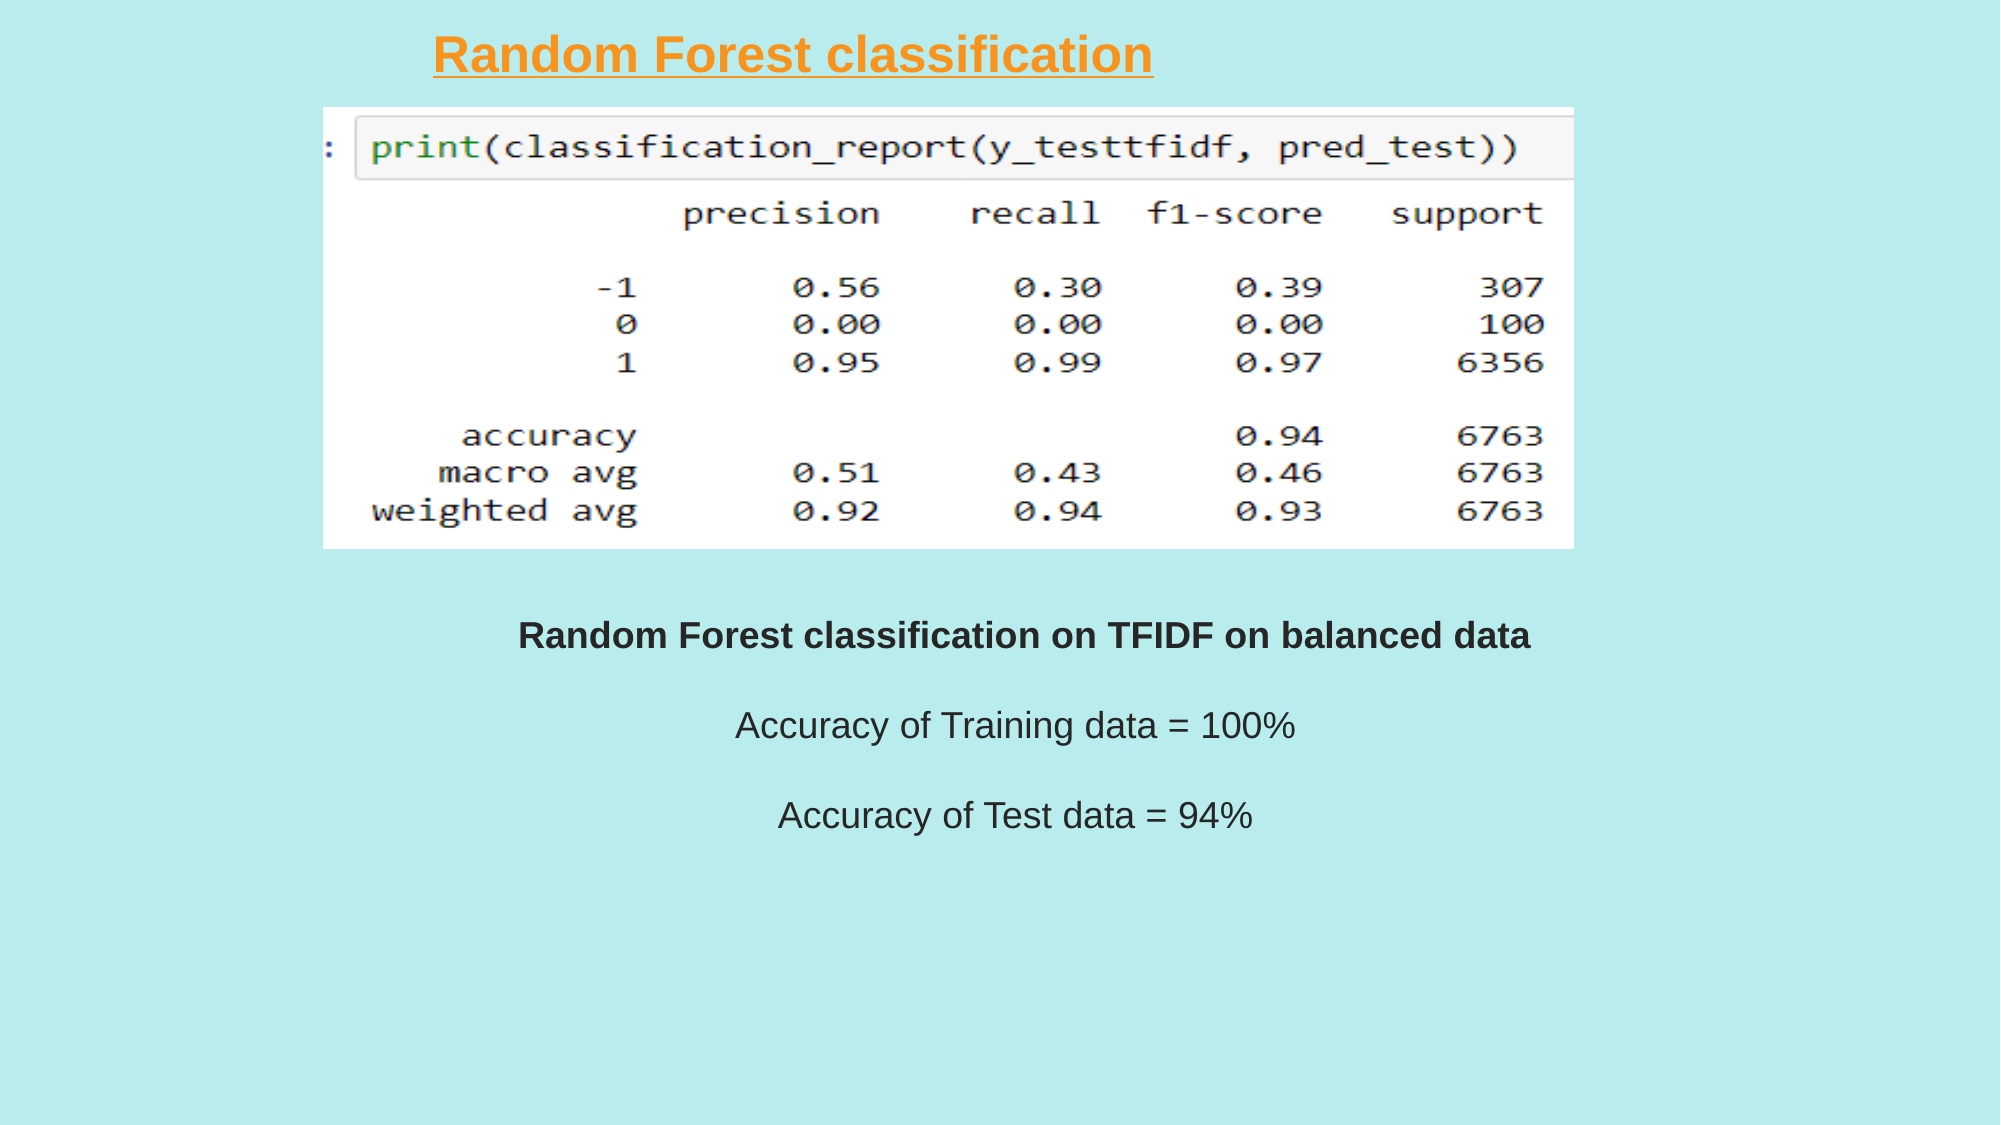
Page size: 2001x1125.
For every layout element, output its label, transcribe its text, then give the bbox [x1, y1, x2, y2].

text_box Random Forest classification [0, 17, 1587, 108]
text_box Random Forest classification on TFIDF on balanced data Accuracy of Training data = 100% Accuracy of Test data = 94% [31, 595, 2000, 1110]
picture [323, 106, 1574, 549]
